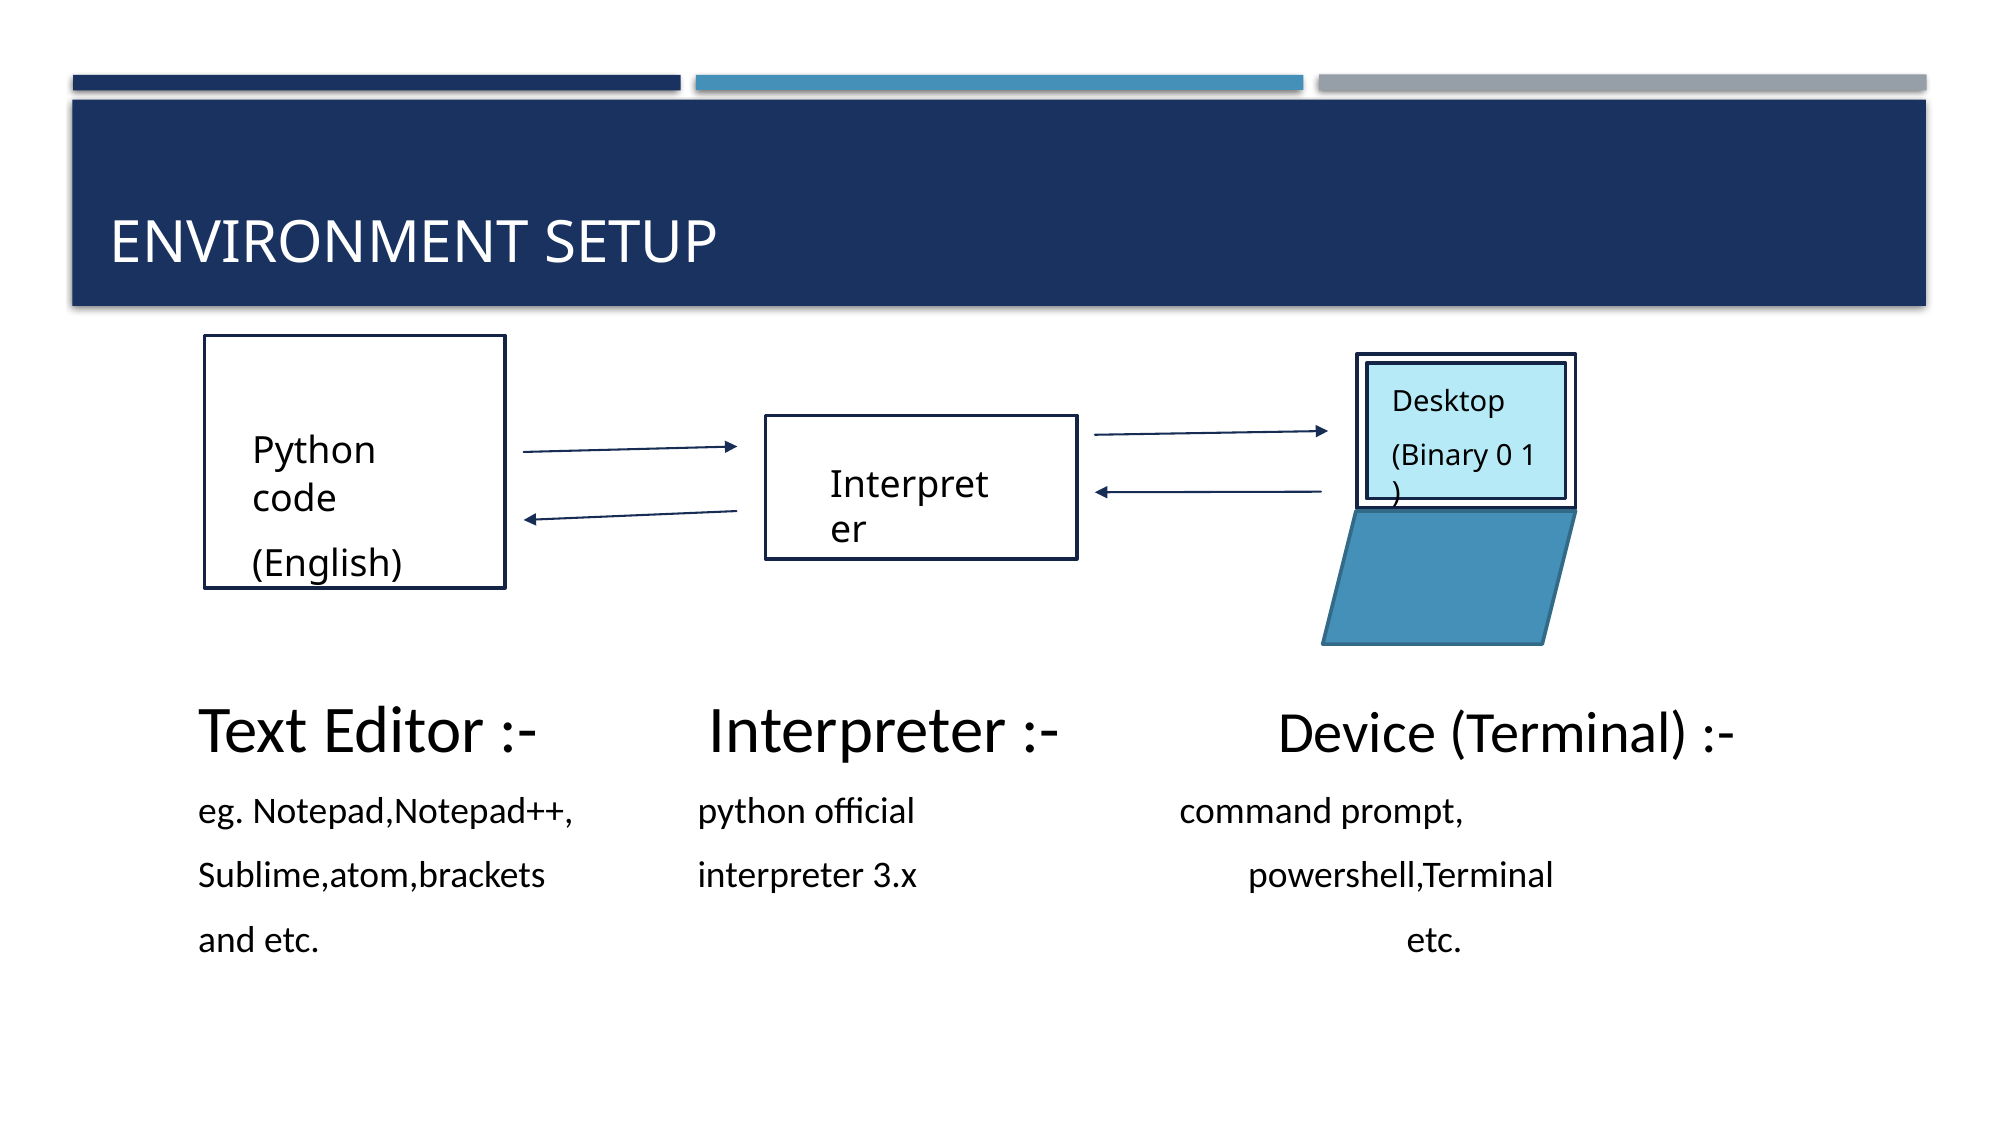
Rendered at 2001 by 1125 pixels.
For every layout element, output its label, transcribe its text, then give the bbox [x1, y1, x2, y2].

text_box Python code (English) [236, 415, 473, 554]
text_box [1365, 361, 1567, 500]
text_box Text Editor :- Interpreter :- Device (Terminal) :- eg. Notepad,Notepad++, python official command prompt, Sublime,atom,brackets interpreter 3.x powershell,Terminal and etc. etc. [183, 672, 1841, 968]
text_box Interpreter [815, 452, 1017, 557]
text_box [203, 334, 507, 590]
title Environment setup [94, 119, 1904, 282]
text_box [523, 445, 738, 453]
text_box [1355, 352, 1577, 509]
text_box [764, 414, 1079, 561]
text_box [1094, 430, 1329, 436]
text_box Desktop (Binary 0 1 ) [1376, 372, 1556, 485]
text_box [1320, 509, 1578, 646]
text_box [523, 510, 737, 521]
